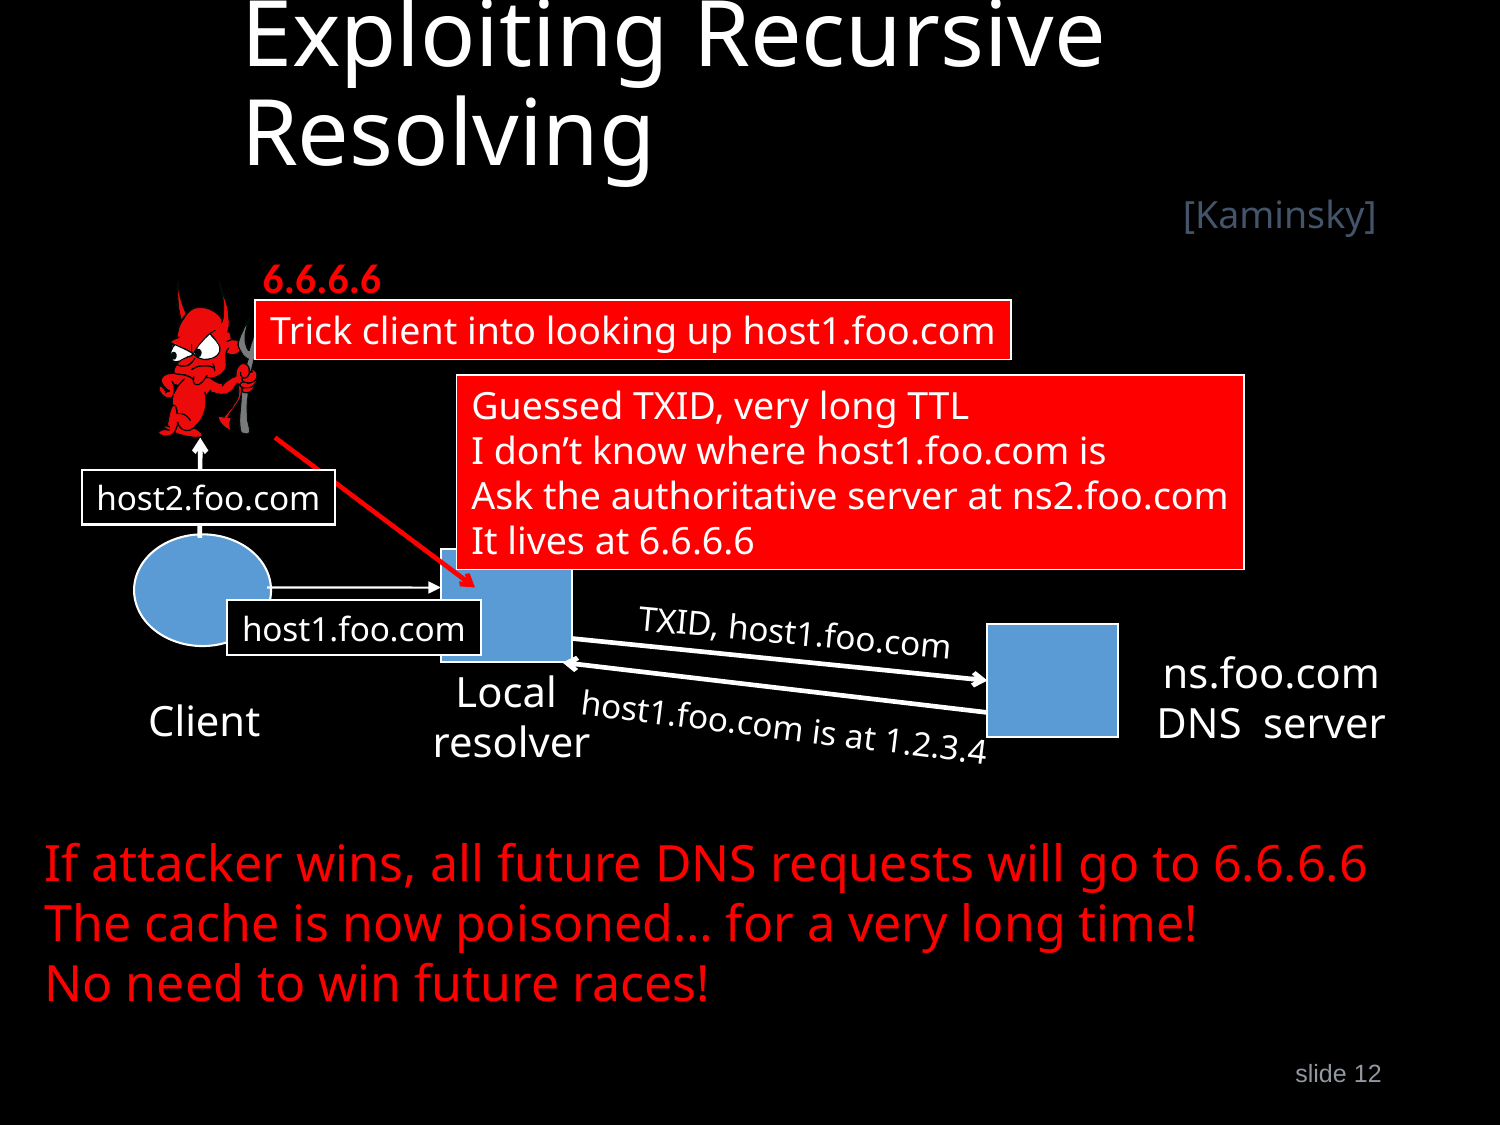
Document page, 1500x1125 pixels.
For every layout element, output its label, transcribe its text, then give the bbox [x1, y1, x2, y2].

picture [157, 281, 271, 438]
text_box [428, 588, 440, 594]
text_box TXID, host1.foo.com [622, 588, 969, 638]
text_box Guessed TXID, very long TTL I don’t know where host1.foo.com is Ask the authoritative server at ns2.foo.com It lives at 6.6.6.6 [456, 374, 1244, 570]
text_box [572, 638, 988, 662]
text_box [134, 534, 272, 647]
text_box Client [133, 687, 276, 752]
text_box [440, 570, 572, 658]
text_box [Kaminsky] [1168, 183, 1392, 244]
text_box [562, 662, 988, 713]
text_box Trick client into looking up host1.foo.com [271, 299, 1012, 360]
text_box 6.6.6.6 [247, 244, 397, 310]
slide_number slide 12 [1059, 1042, 1397, 1103]
title Exploiting Recursive Resolving [226, 7, 1425, 166]
text_box ns.foo.com DNS server [1141, 639, 1401, 754]
text_box Local resolver [417, 658, 606, 774]
text_box [987, 623, 1119, 738]
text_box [274, 437, 476, 588]
text_box host1.foo.com is at 1.2.3.4 [563, 713, 1006, 781]
text_box If attacker wins, all future DNS requests will go to 6.6.6.6 The cache is now poisoned… for a very long time! No need to win future races! [30, 824, 1384, 1019]
text_box host2.foo.com [81, 469, 274, 525]
text_box host1.foo.com [227, 600, 481, 655]
